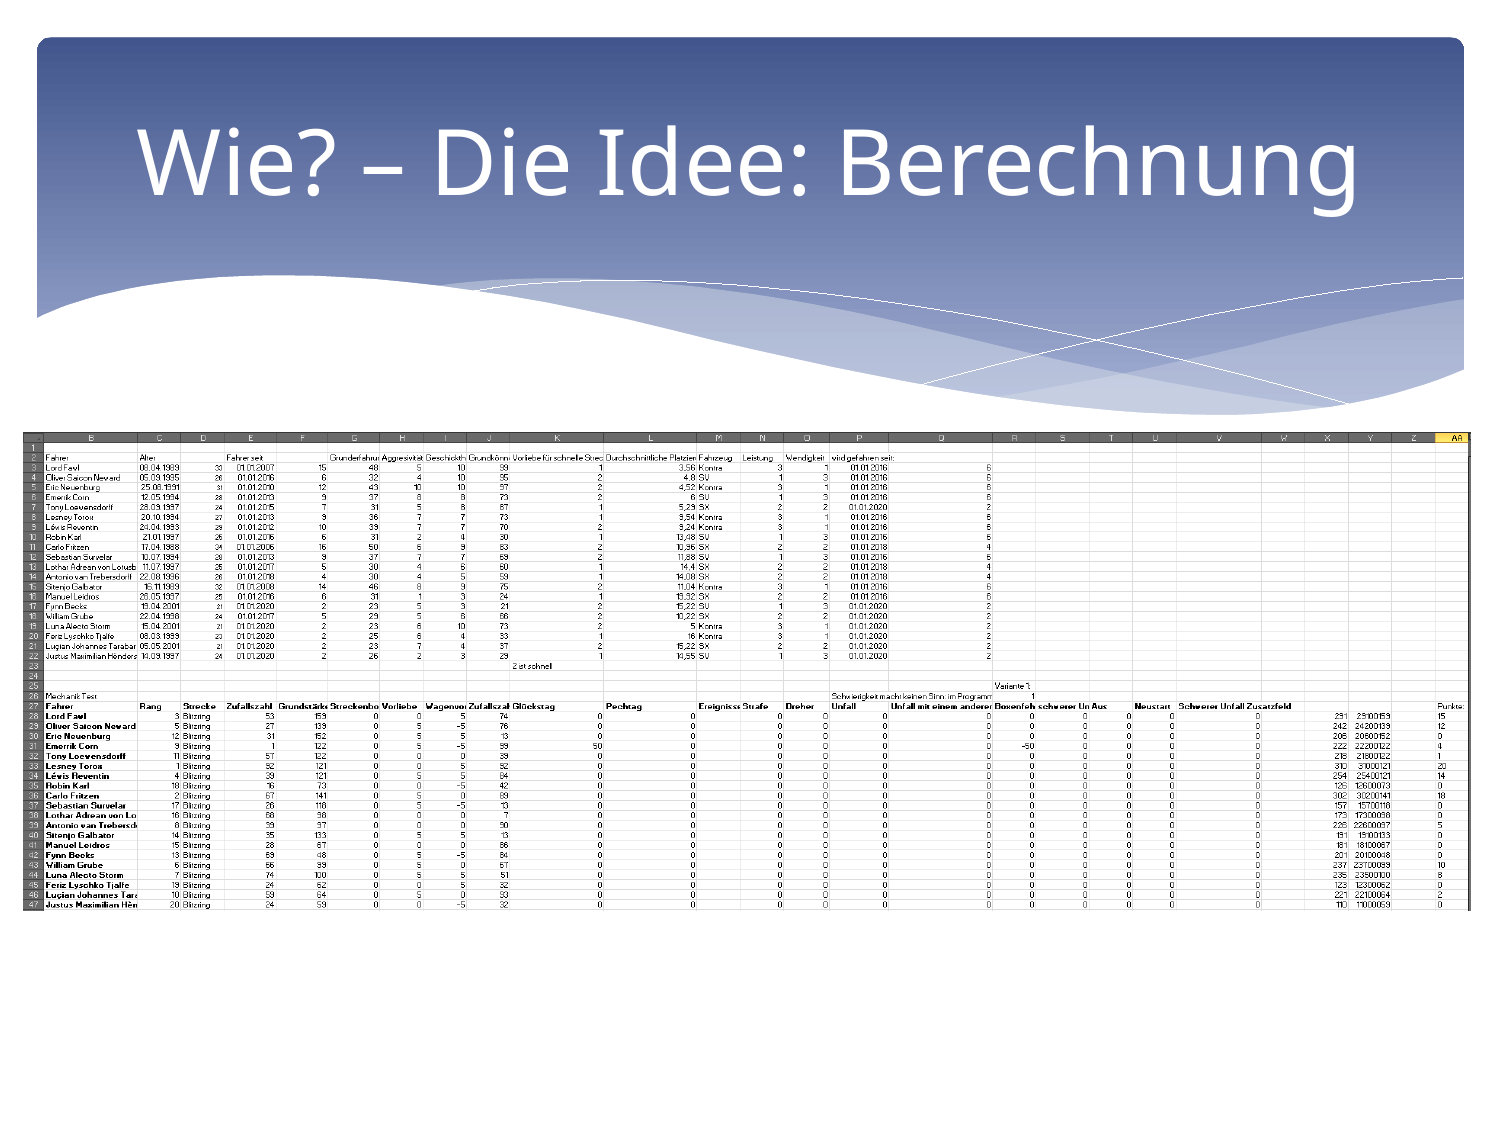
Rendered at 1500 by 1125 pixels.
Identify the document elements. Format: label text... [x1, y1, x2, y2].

title Wie? – Die Idee: Berechnung [75, 55, 1425, 261]
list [23, 432, 1471, 912]
